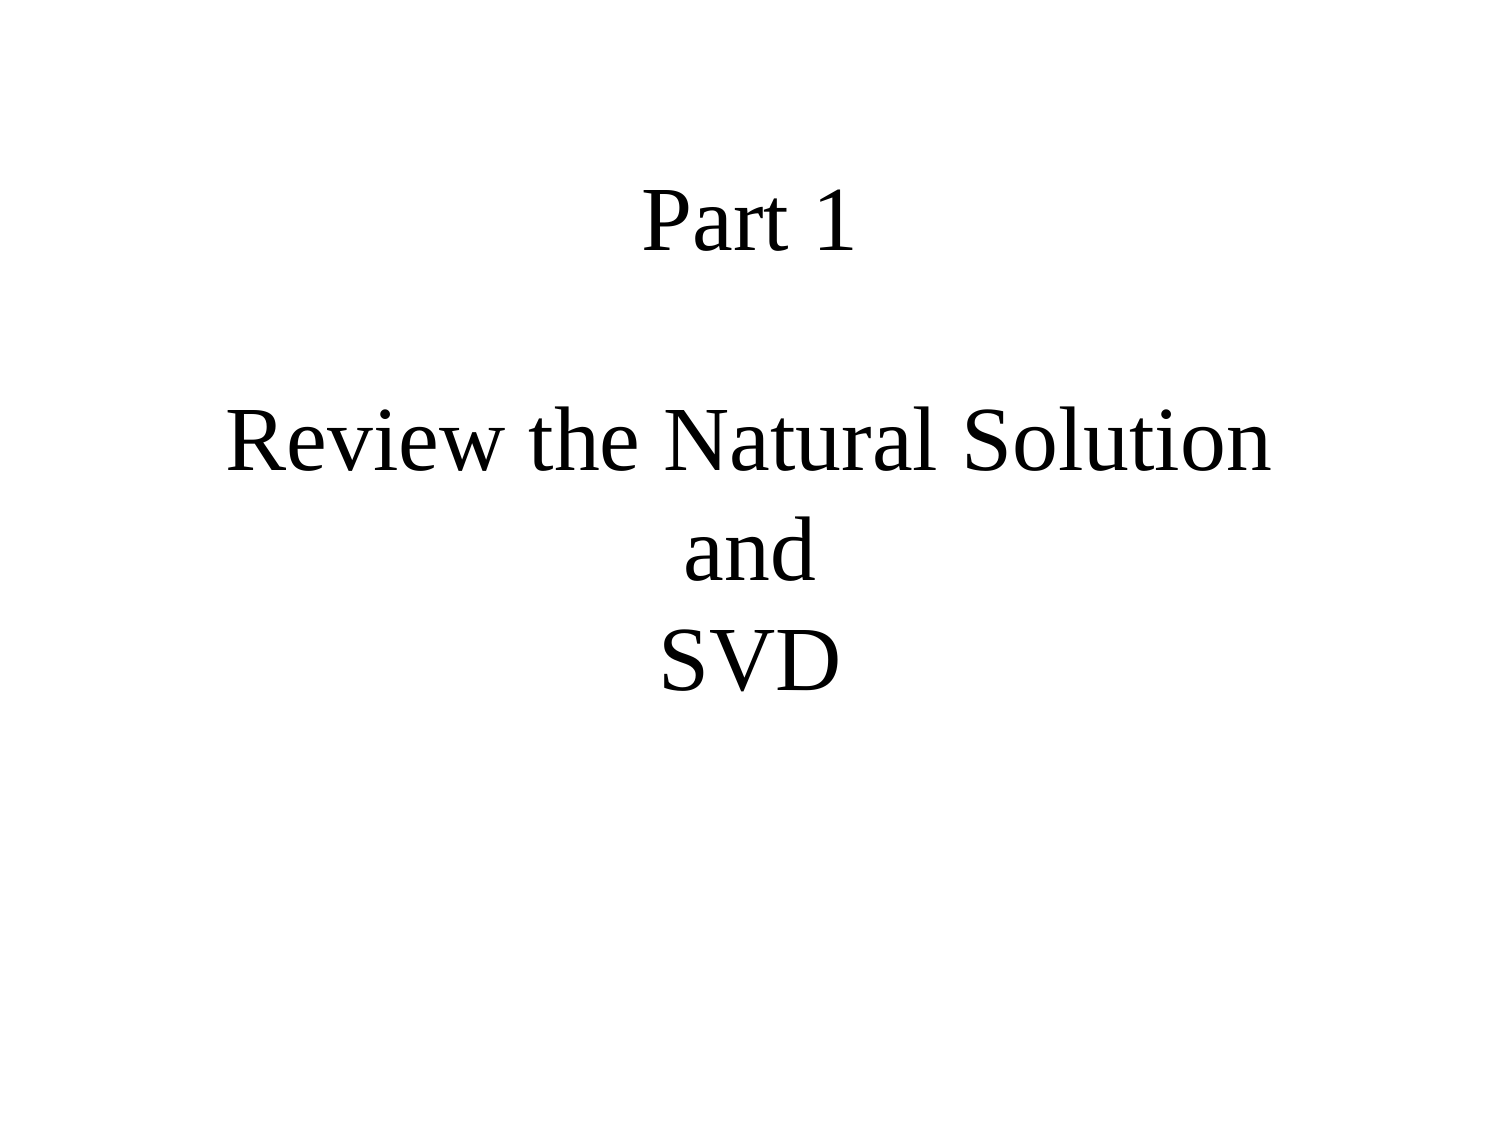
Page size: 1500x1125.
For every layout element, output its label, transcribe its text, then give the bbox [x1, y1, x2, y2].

title Part 1 Review the Natural Solution and SVD [75, 87, 1425, 1000]
